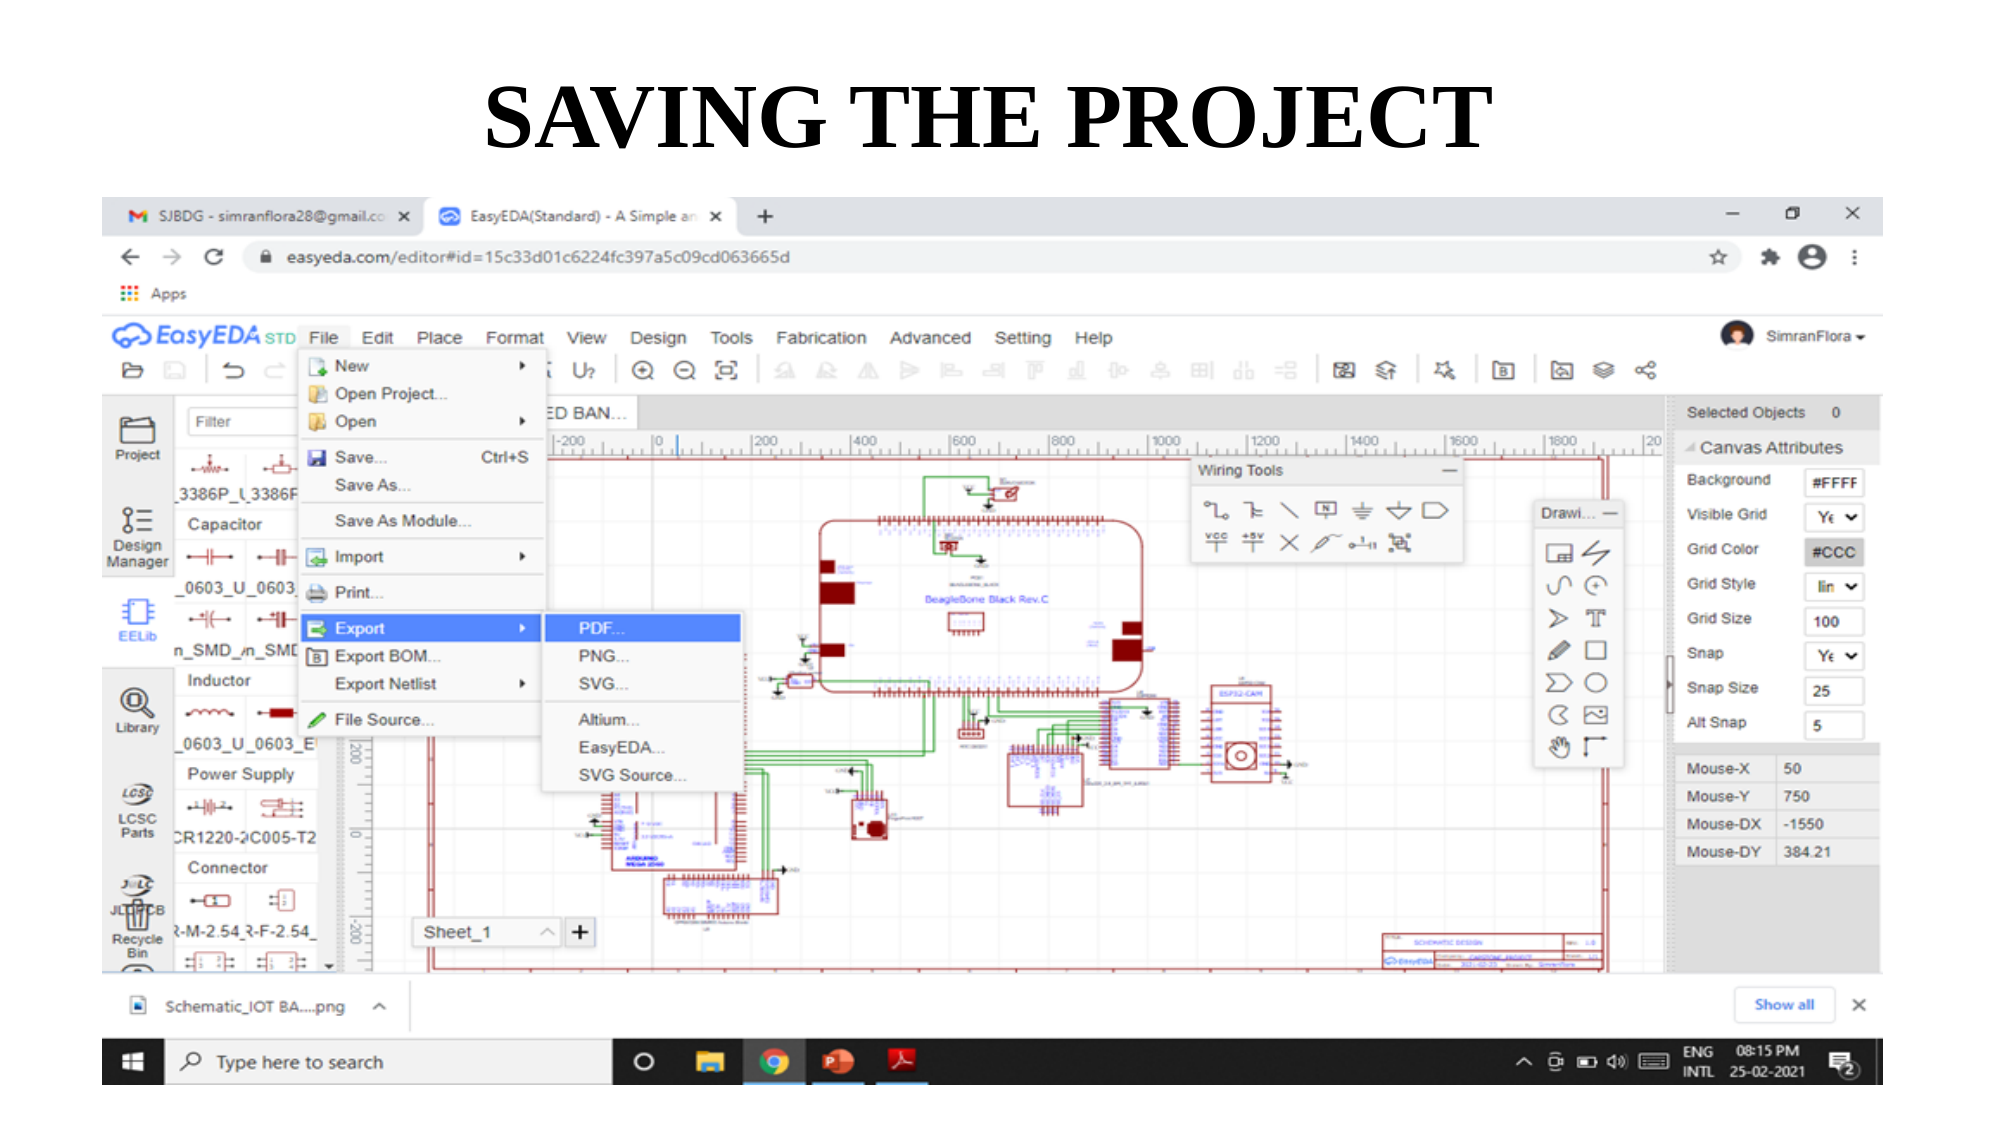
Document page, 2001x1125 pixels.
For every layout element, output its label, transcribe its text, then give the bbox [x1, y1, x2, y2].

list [102, 197, 1883, 1085]
title SAVING THE PROJECT [137, 59, 1863, 177]
